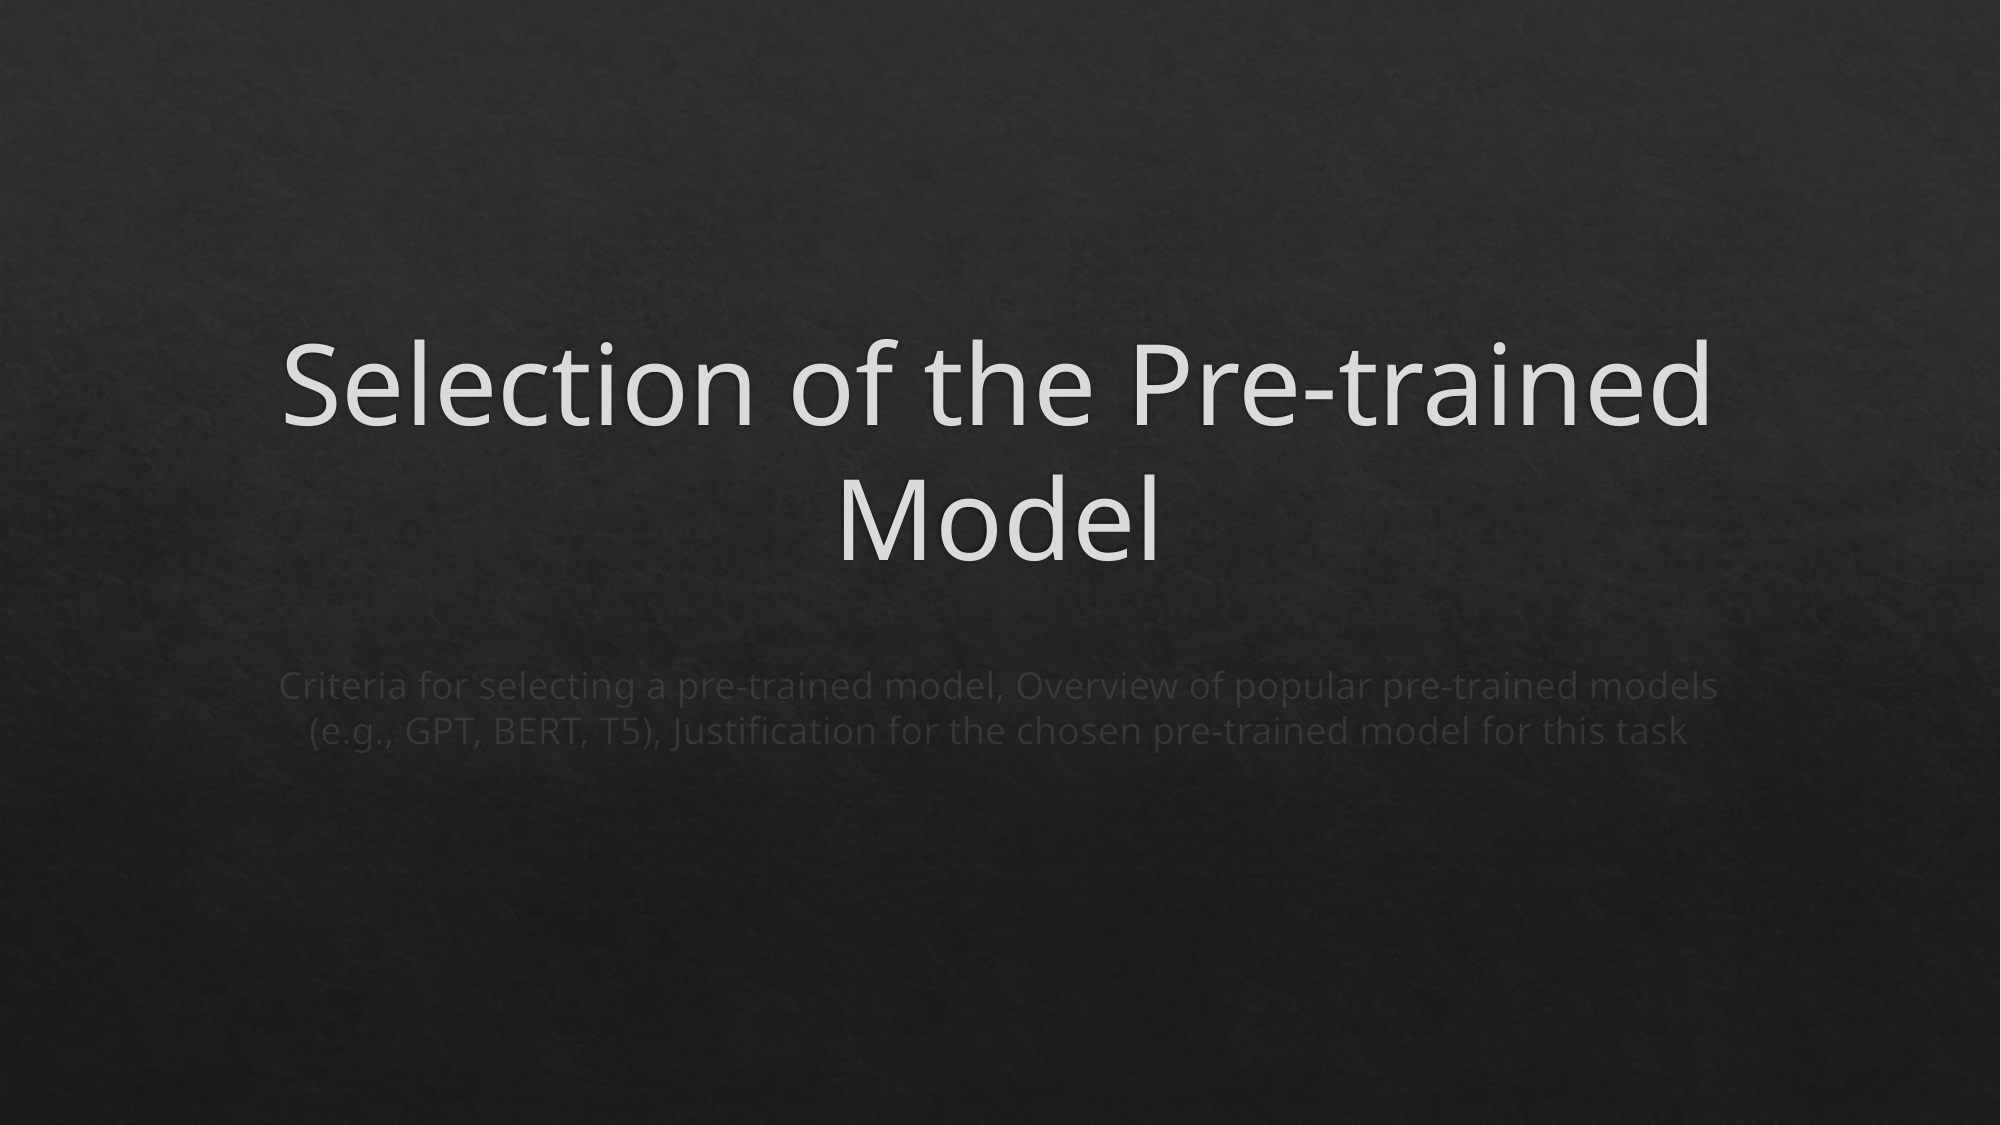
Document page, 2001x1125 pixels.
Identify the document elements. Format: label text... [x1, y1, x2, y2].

title Selection of the Pre-trained Model [224, 290, 1774, 587]
subtitle Criteria for selecting a pre-trained model, Overview of popular pre-trained models (e.g., GPT, BERT, T5), Justification for the chosen pre-trained model for this task [224, 590, 1774, 763]
